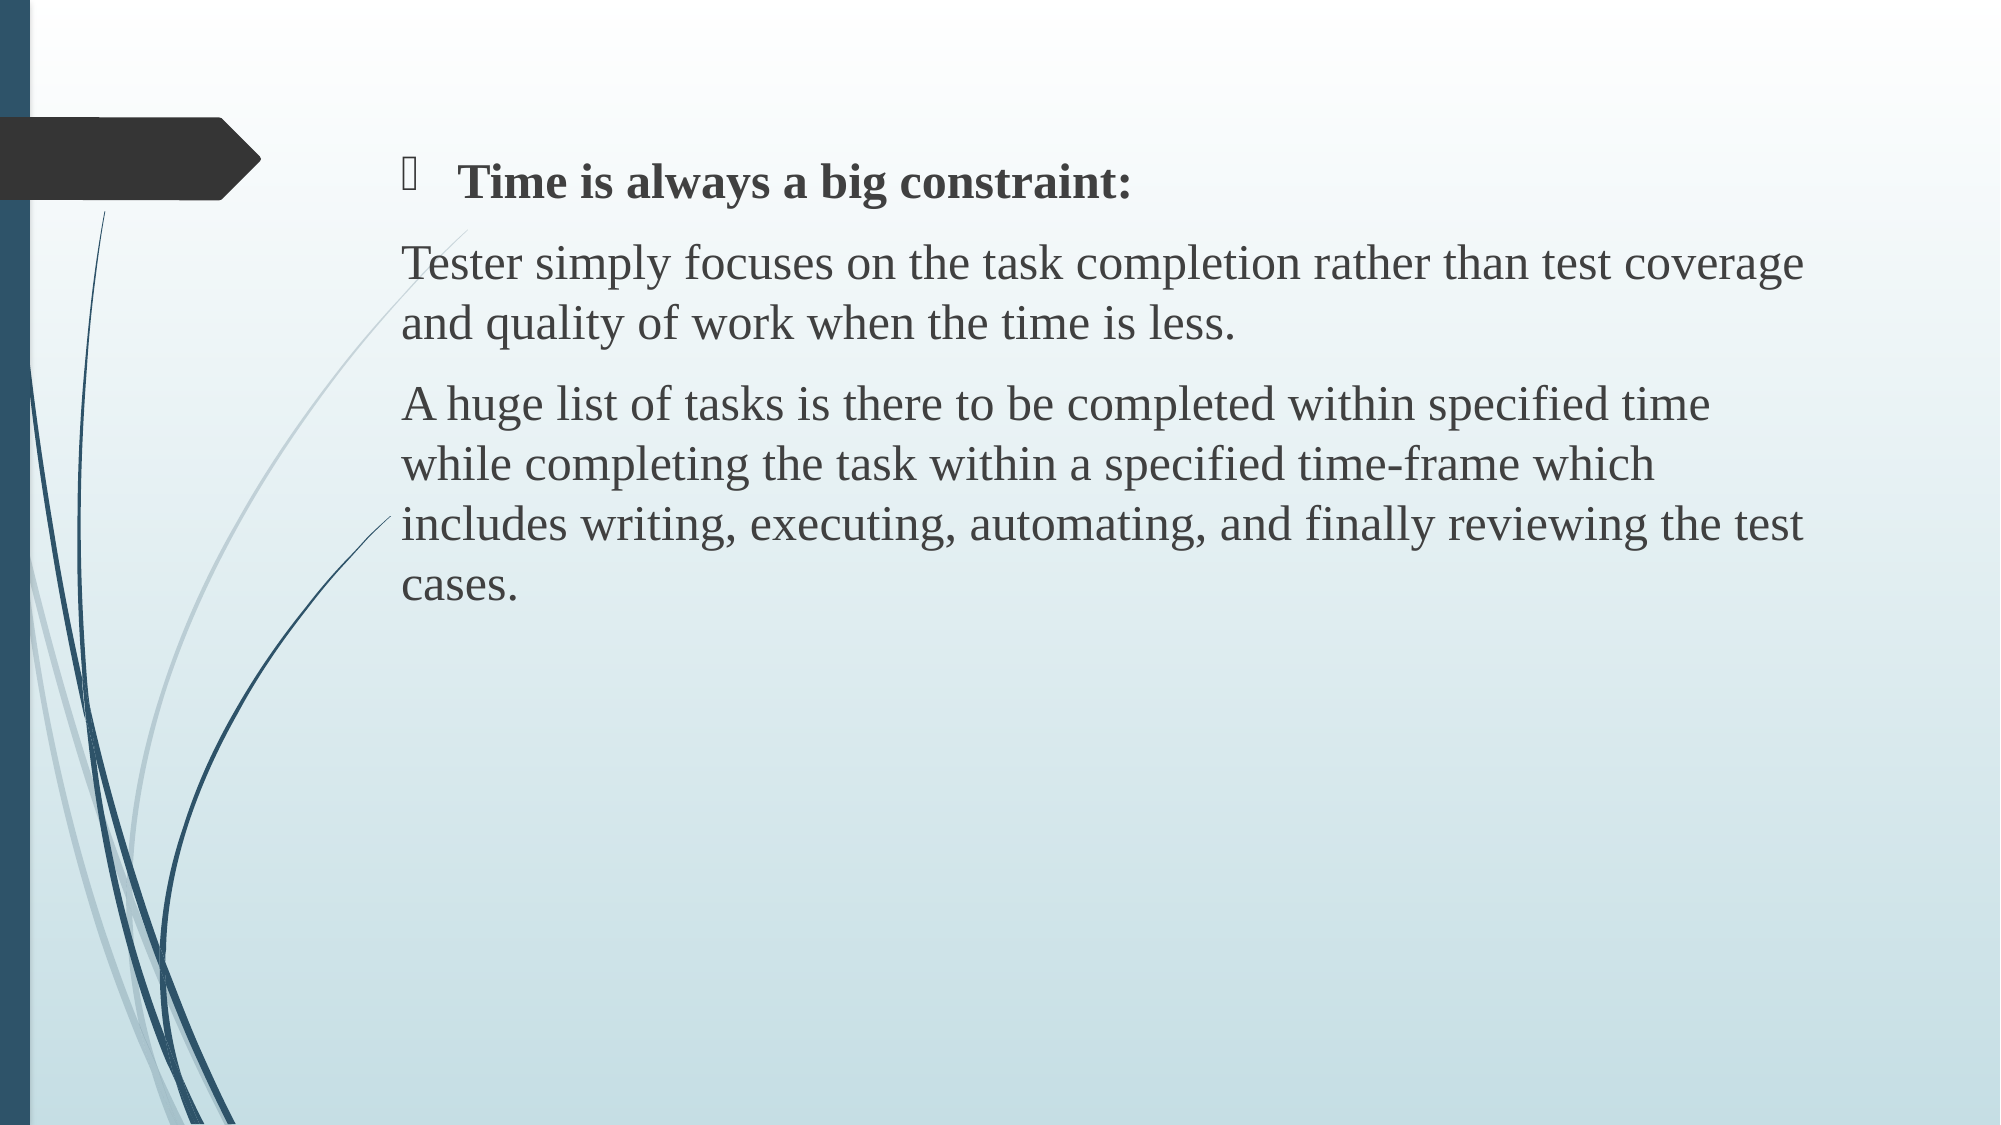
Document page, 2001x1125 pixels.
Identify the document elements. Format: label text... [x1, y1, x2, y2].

list Time is always a big constraint: Tester simply focuses on the task completion rather than test coverage and quality of work when the time is less. A huge list of tasks is there to be completed within specified time while completing the task within a specified time-frame which includes writing, executing, automating, and finally reviewing the test cases. [386, 141, 1849, 761]
